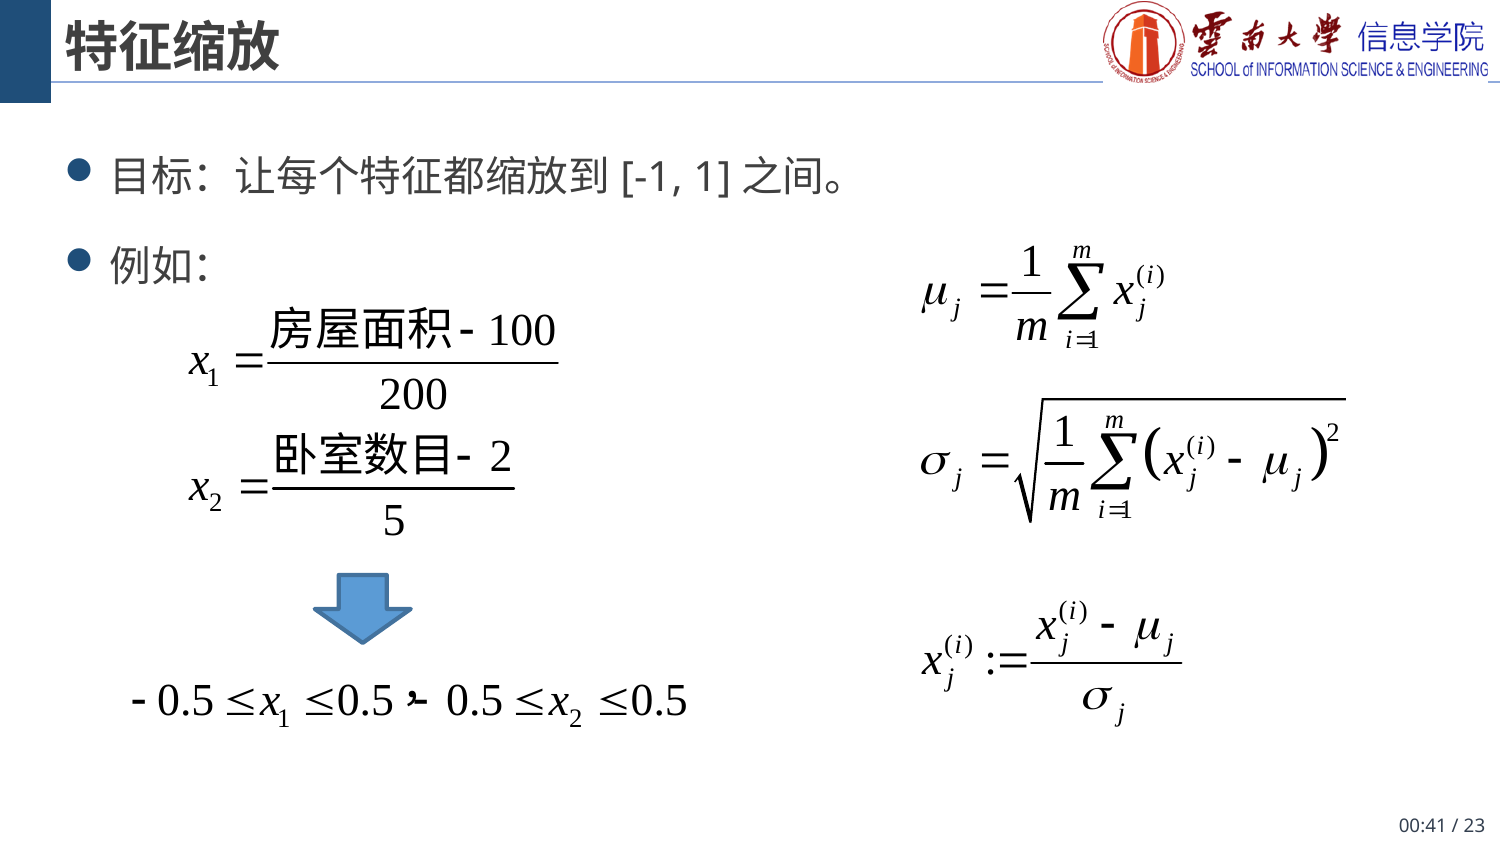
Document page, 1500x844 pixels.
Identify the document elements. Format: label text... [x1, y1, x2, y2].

title 最小二乘法 [911, 395, 1356, 538]
title 最小二乘法 [177, 304, 567, 554]
title 最小二乘法 [910, 594, 1193, 744]
title 特征缩放 [49, 10, 886, 85]
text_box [917, 393, 1351, 528]
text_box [916, 231, 1173, 355]
title 最小二乘法 [122, 678, 697, 744]
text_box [128, 675, 692, 733]
text_box [312, 572, 413, 645]
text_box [916, 592, 1188, 733]
title 最小二乘法 [910, 233, 1178, 367]
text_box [183, 301, 564, 542]
picture [1103, 1, 1488, 83]
list 目标：让每个特征都缩放到[-1, 1]之间。 例如： [49, 102, 1448, 779]
